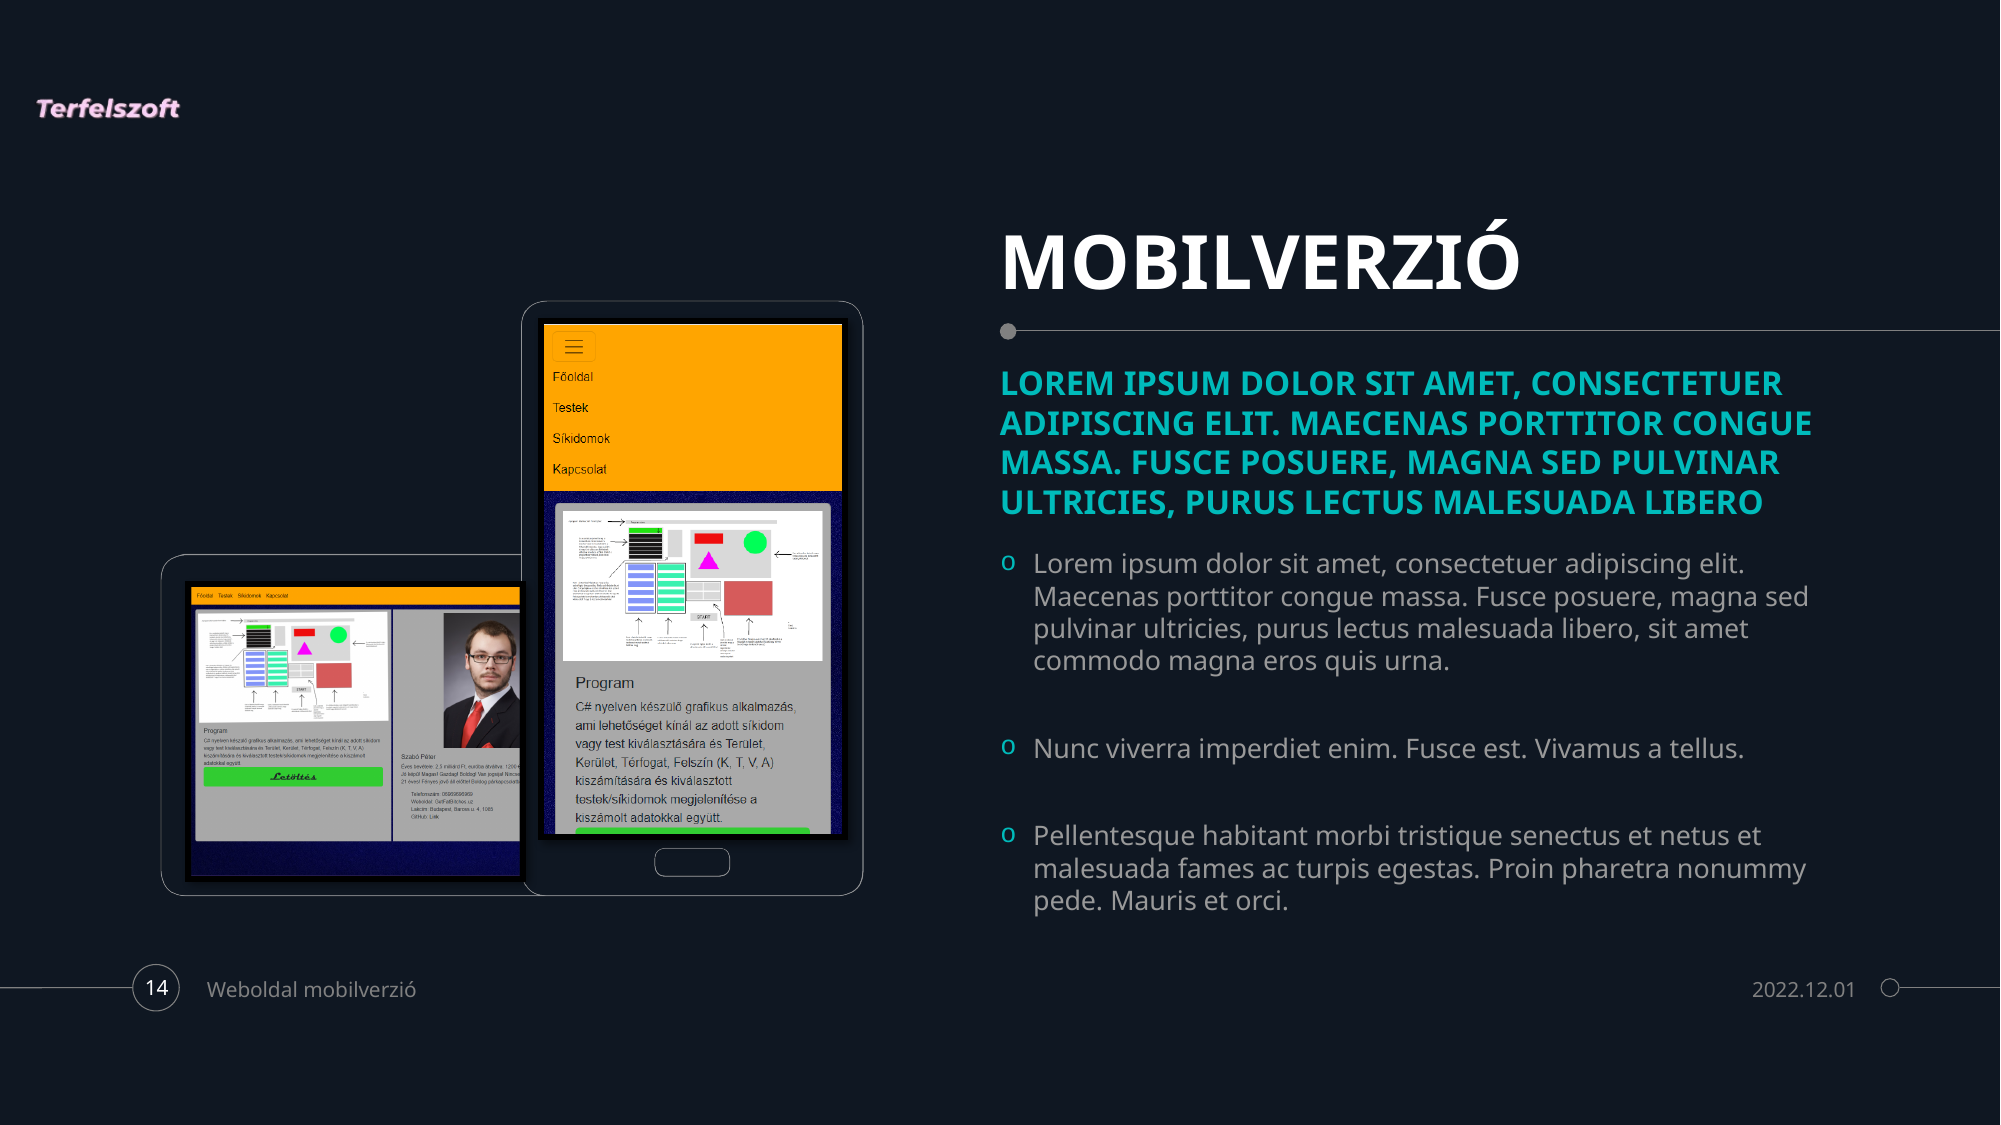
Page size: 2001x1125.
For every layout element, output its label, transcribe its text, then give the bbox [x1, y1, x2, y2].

list Lorem ipsum dolor sit amet, consectetuer adipiscing elit. Maecenas porttitor congue massa. Fusce posuere, magna sed pulvinar ultricies, purus lectus malesuada libero, sit amet commodo magna eros quis urna. Nunc viverra imperdiet enim. Fusce est. Vivamus a tellus. Pellentesque habitant morbi tristique senectus et netus et malesuada fames ac turpis egestas. Proin pharetra nonummy pede. Mauris et orci. [1000, 547, 1872, 917]
footer Weboldal mobilverzió [191, 964, 671, 1014]
picture [158, 298, 865, 897]
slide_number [1643, 964, 1863, 1014]
list LOREM IPSUM DOLOR SIT AMET, CONSECTETUER ADIPISCING ELIT. MAECENAS PORTTITOR CONGUE MASSA. FUSCE POSUERE, MAGNA SED PULVINAR ULTRICIES, PURUS LECTUS MALESUADA LIBERO [999, 362, 1869, 524]
slide_number 14 [127, 964, 186, 1014]
picture [0, 0, 218, 218]
title MOBILVERZIÓ [999, 212, 1872, 306]
